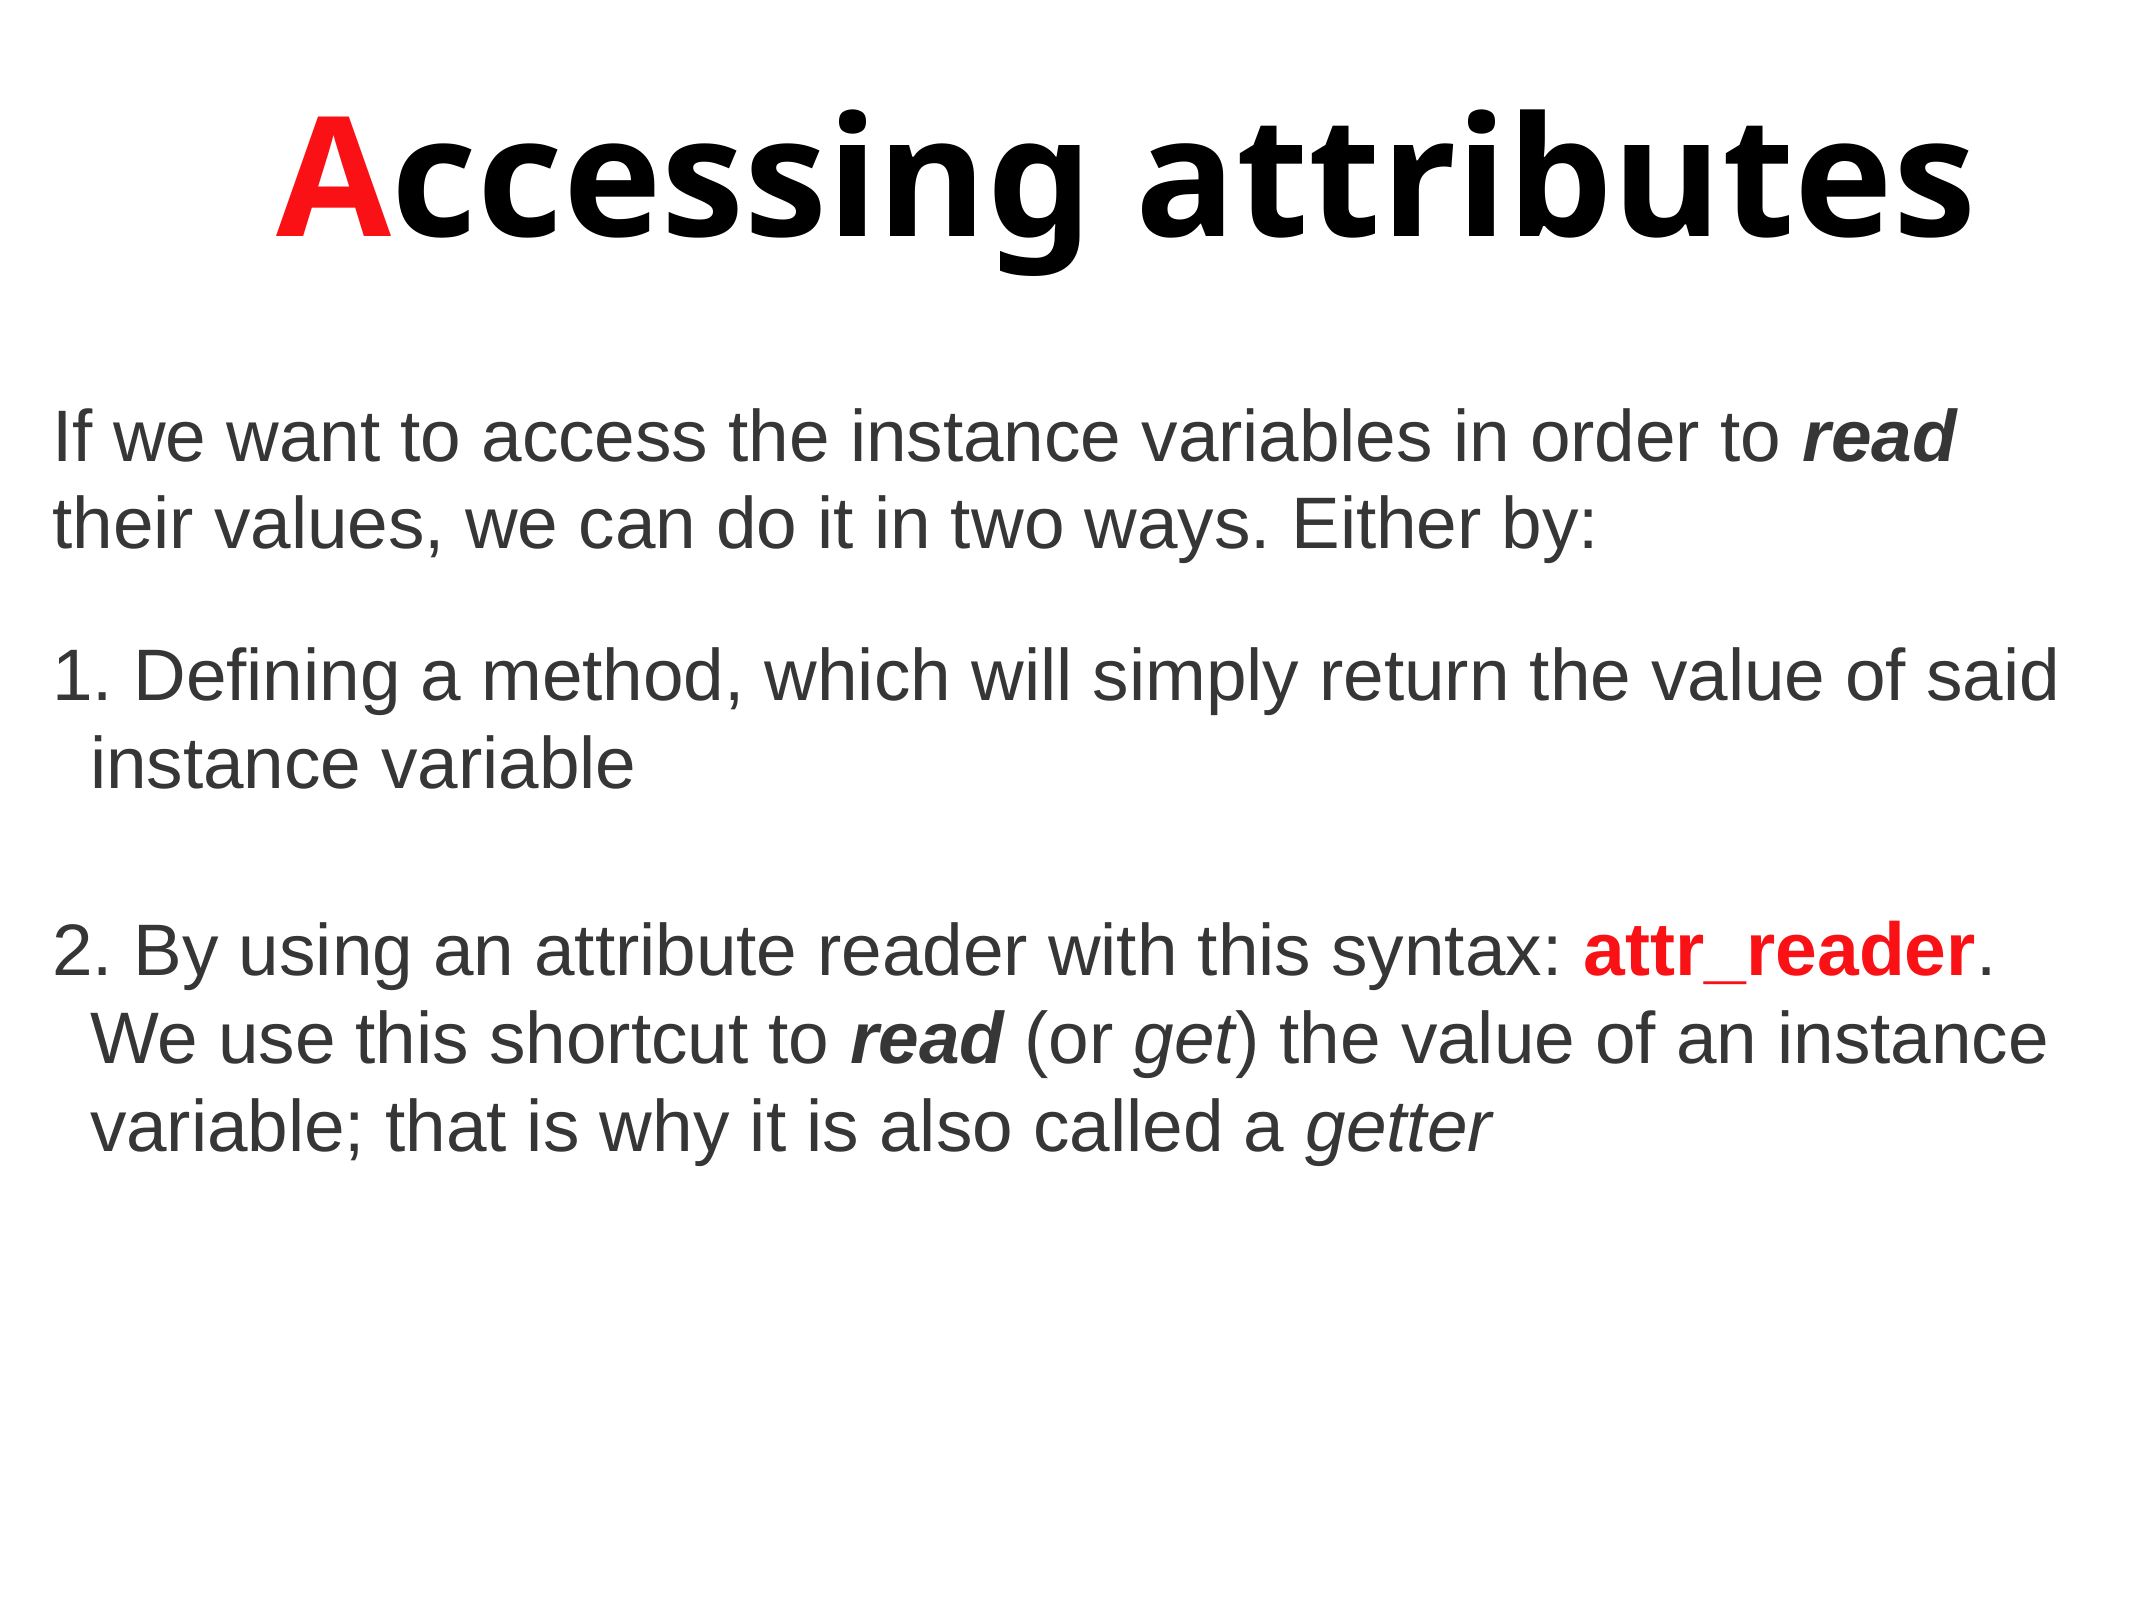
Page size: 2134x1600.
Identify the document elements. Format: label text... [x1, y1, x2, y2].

text_box Accessing attributes [270, 63, 1983, 276]
text_box If we want to access the instance variables in order to read their values, we can do it in two ways. Either by: Defining a method, which will simply return the value of said instance variable By using an attribute reader with this syntax: attr_reader. We use this shortcut to read (or get) the value of an instance variable; that is why it is also called a getter [46, 381, 2087, 1172]
